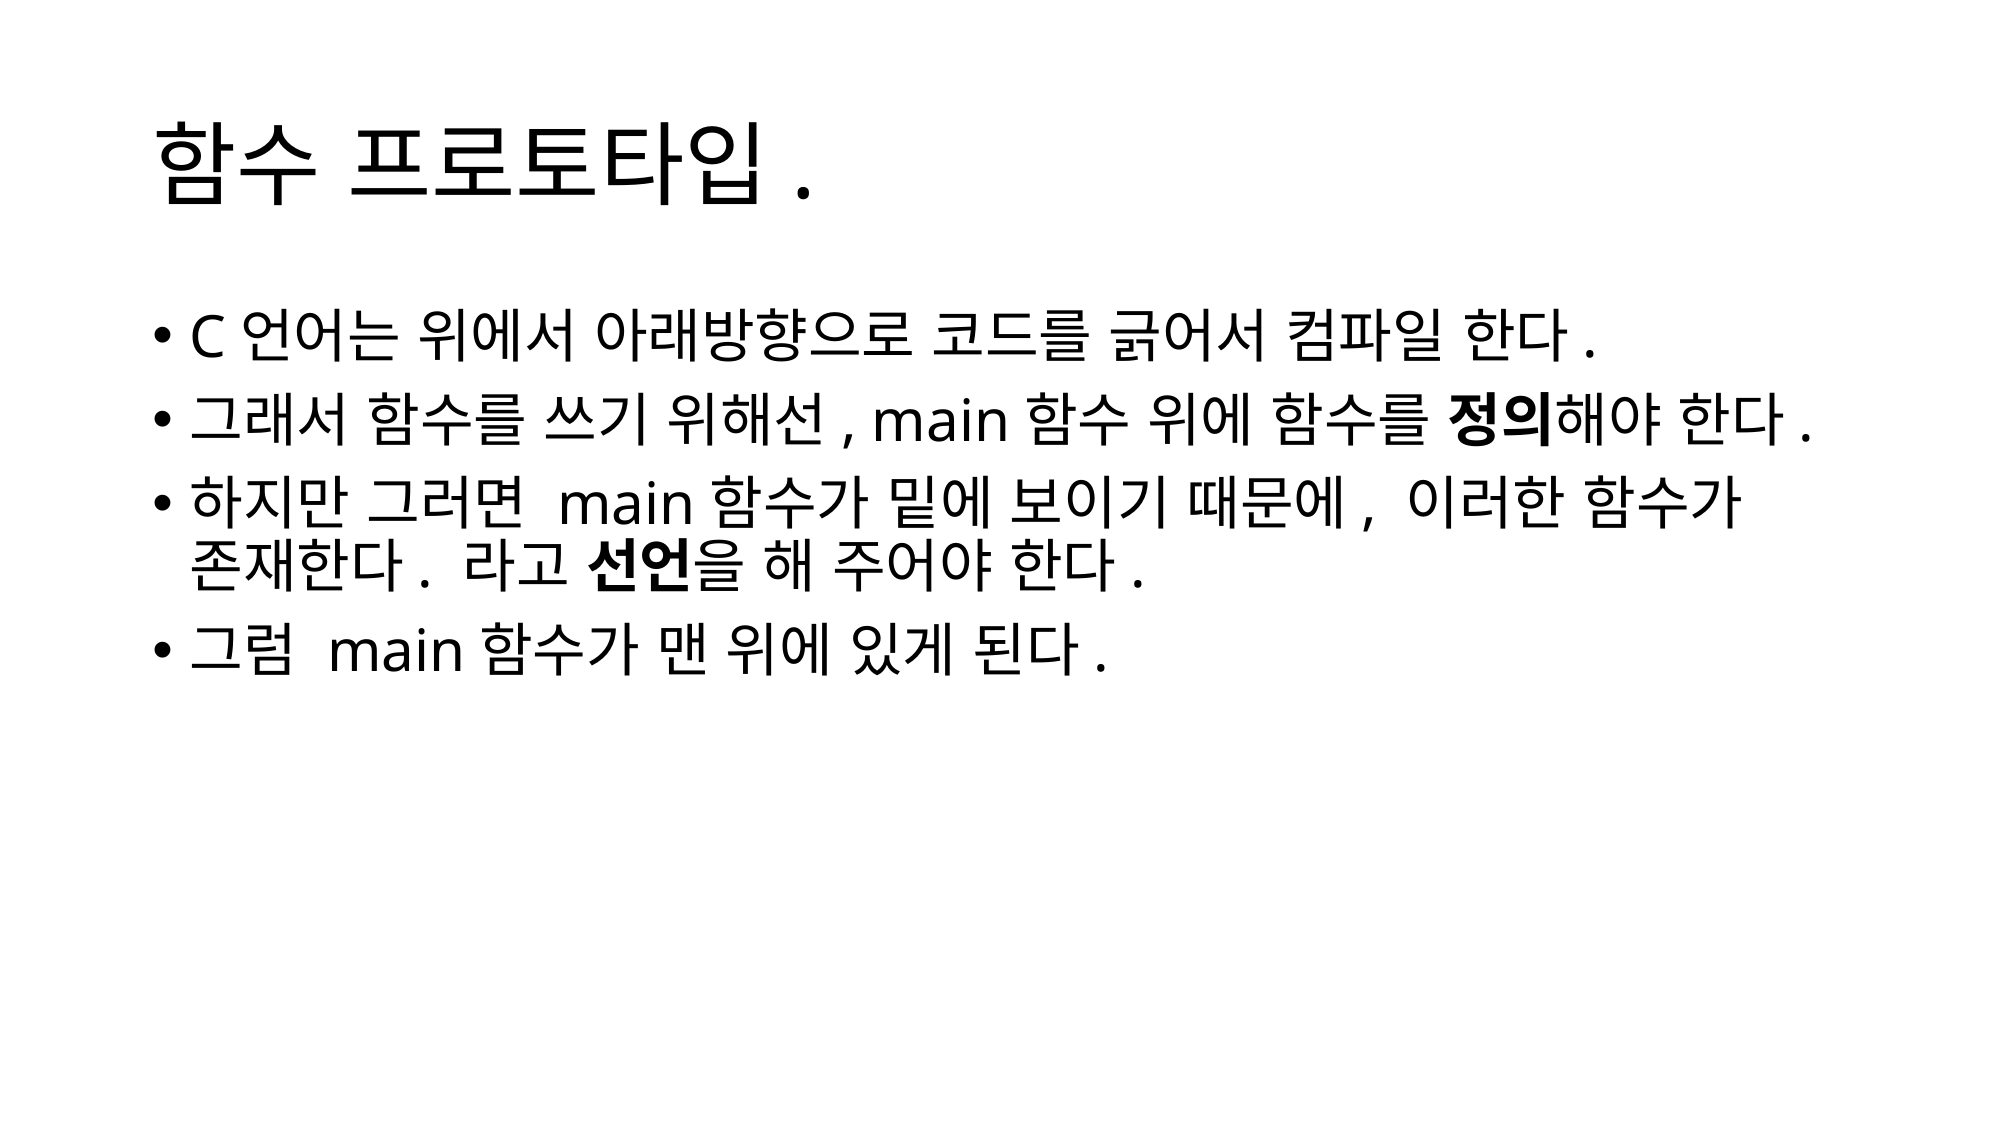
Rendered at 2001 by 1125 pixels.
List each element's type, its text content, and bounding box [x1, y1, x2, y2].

title 함수 프로토타입. [137, 59, 1863, 278]
list C언어는 위에서 아래방향으로 코드를 긁어서 컴파일 한다. 그래서 함수를 쓰기 위해선, main함수 위에 함수를 정의해야 한다. 하지만 그러면 main함수가 밑에 보이기 때문에, 이러한 함수가 존재한다. 라고 선언을 해 주어야 한다. 그럼 main함수가 맨 위에 있게 된다. [137, 299, 1863, 1014]
